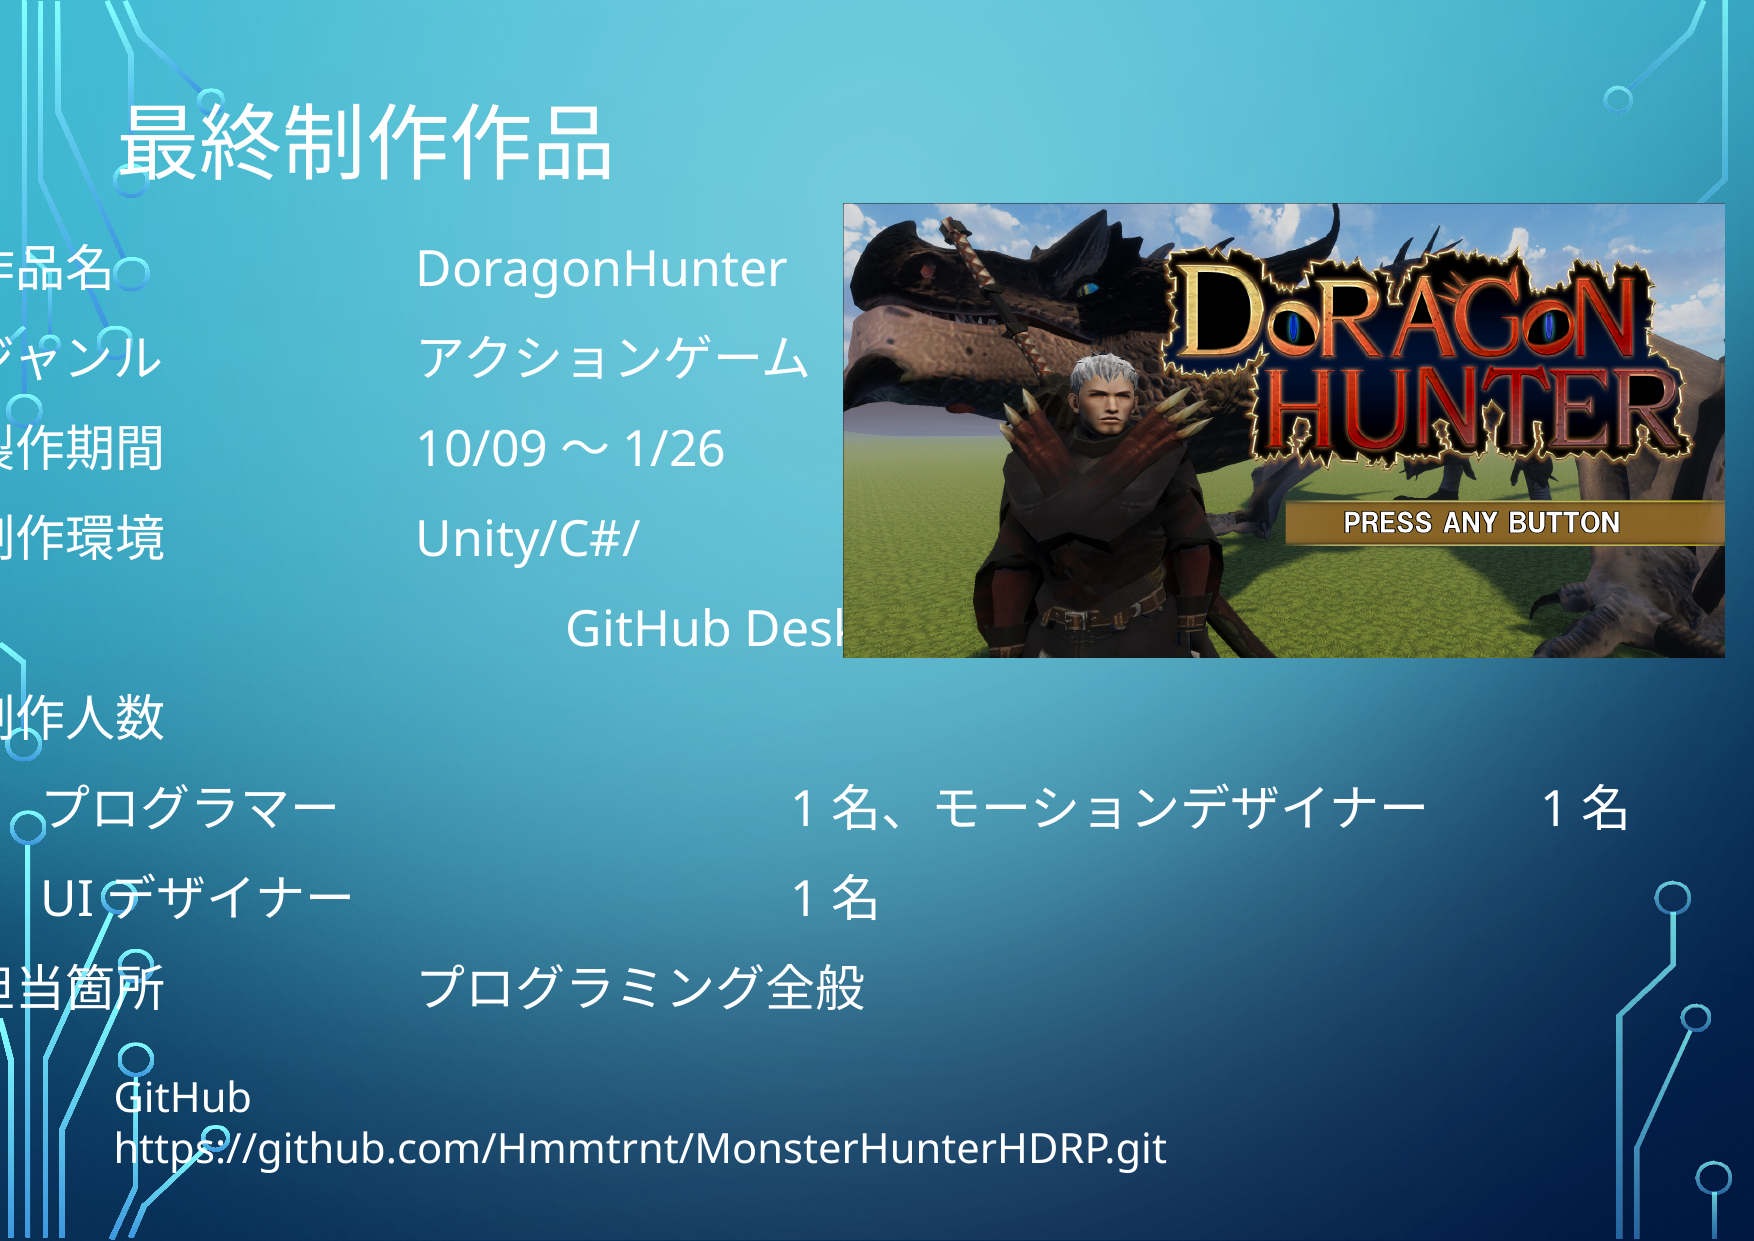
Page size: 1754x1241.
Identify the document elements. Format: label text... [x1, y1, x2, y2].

text_box GitHub https://github.com/Hmmtrnt/MonsterHunterHDRP.git [98, 1063, 1315, 1179]
text_box 作品名 DoragonHunter ジャンル アクションゲーム 製作期間 10/09～1/26 制作環境 Unity/C#/ GitHub Desktop 制作人数 プログラマー 1名、モーションデザイナー 1名 UIデザイナー 1名 担当箇所 プログラミング全般 [0, 199, 1647, 1025]
picture [843, 203, 1725, 658]
text_box 最終制作作品 [101, 83, 631, 199]
